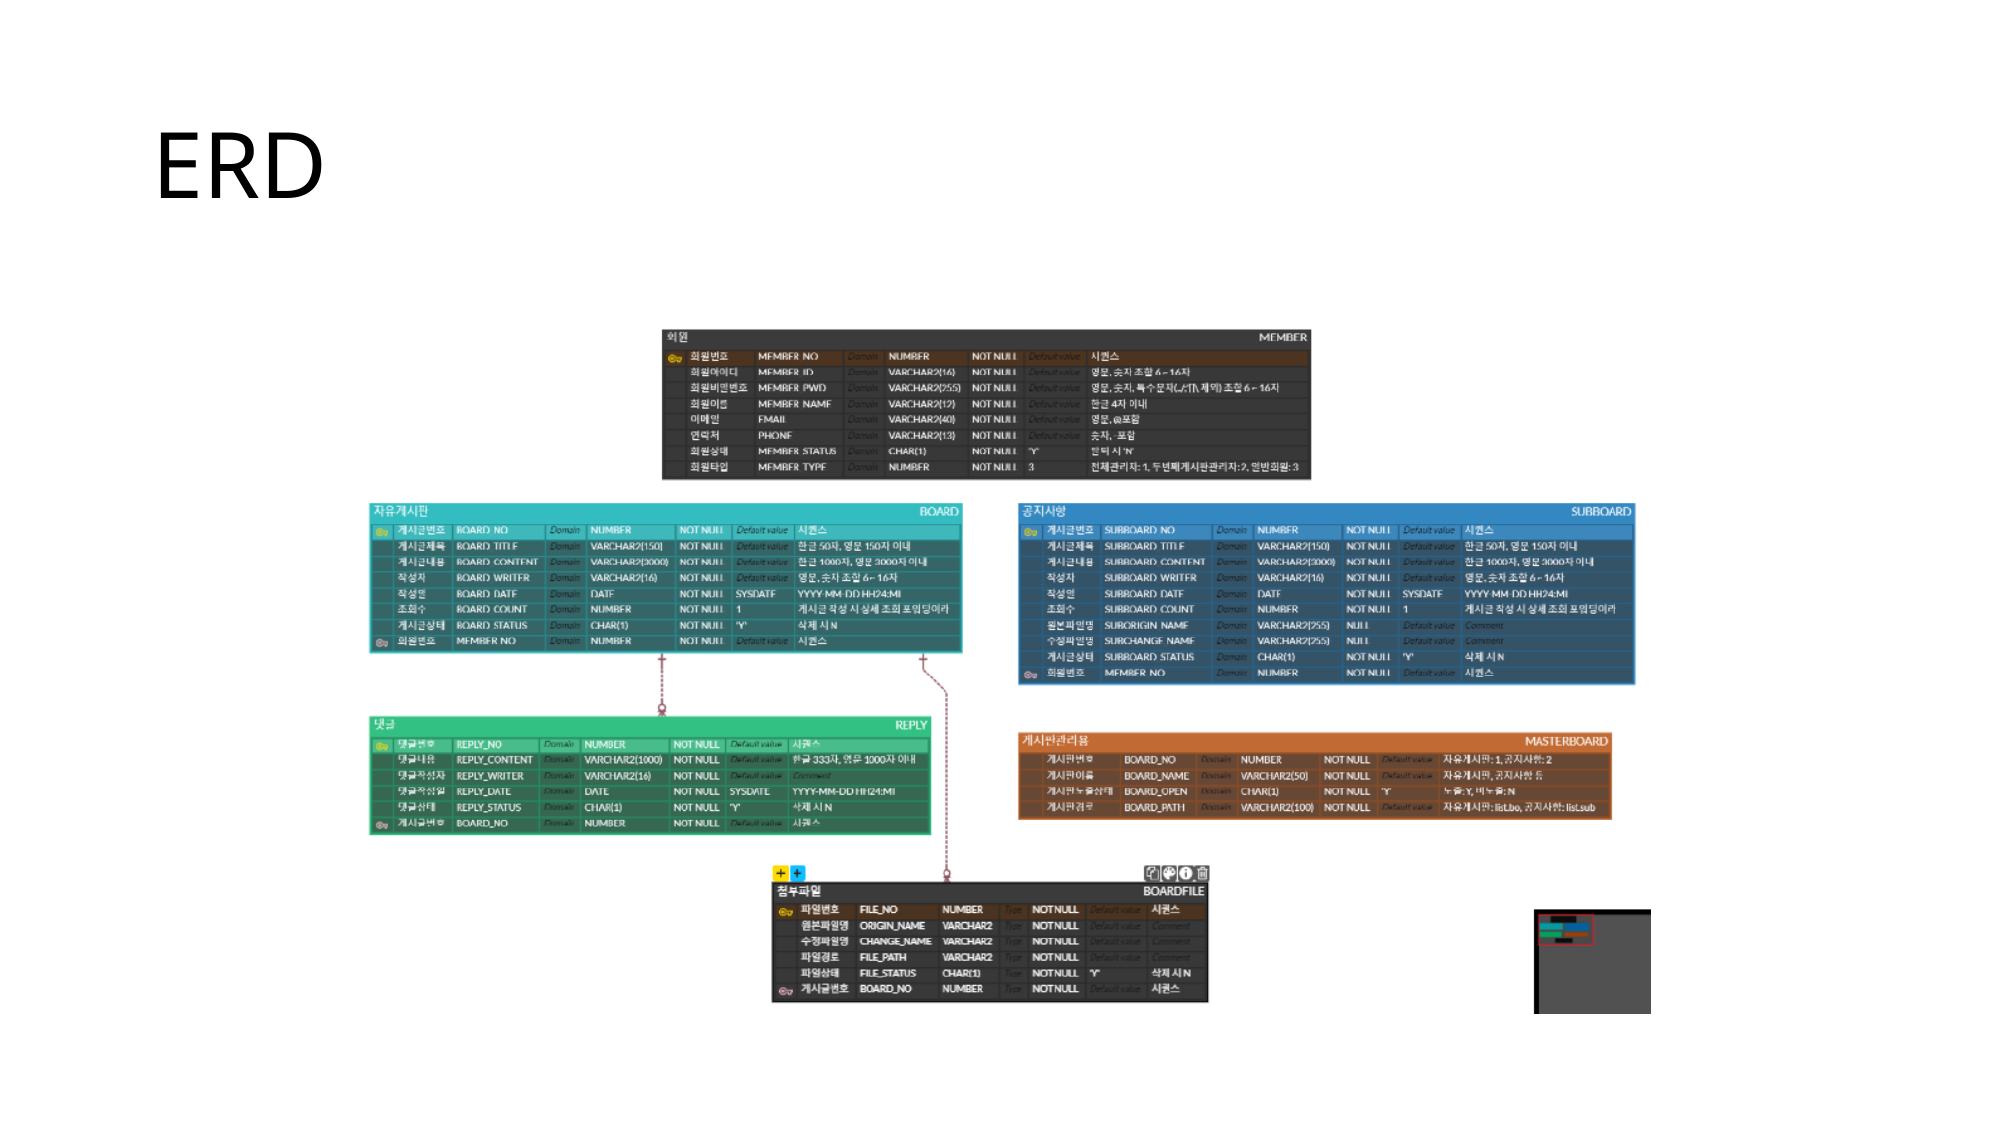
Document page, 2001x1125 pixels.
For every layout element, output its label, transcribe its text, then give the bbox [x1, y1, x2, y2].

title ERD [137, 59, 1863, 278]
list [349, 299, 1651, 1014]
